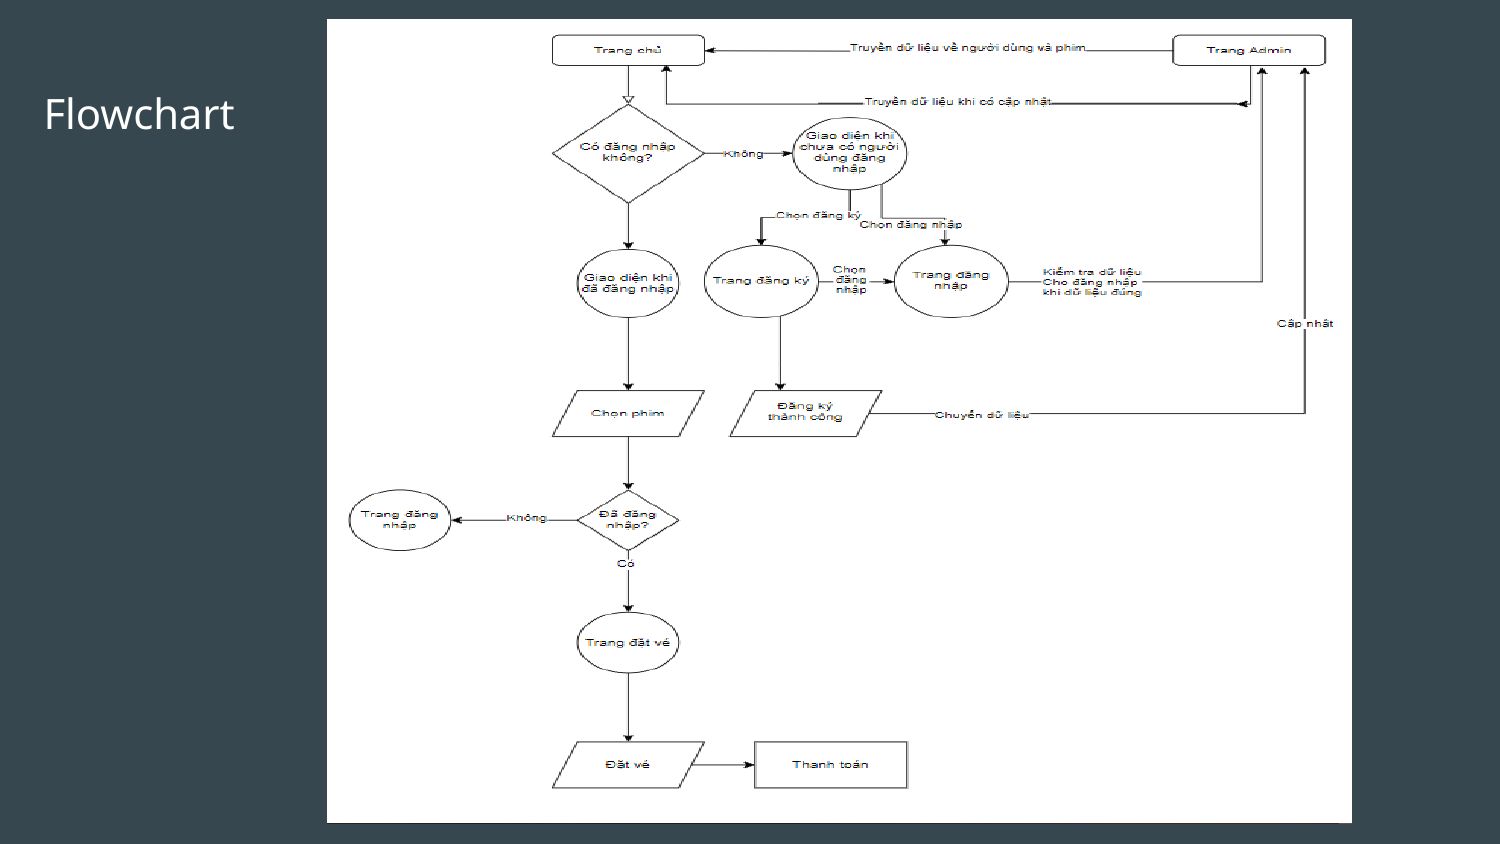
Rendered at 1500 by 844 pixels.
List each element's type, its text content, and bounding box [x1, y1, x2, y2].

title Flowchart [28, 69, 322, 158]
picture [327, 19, 1352, 825]
